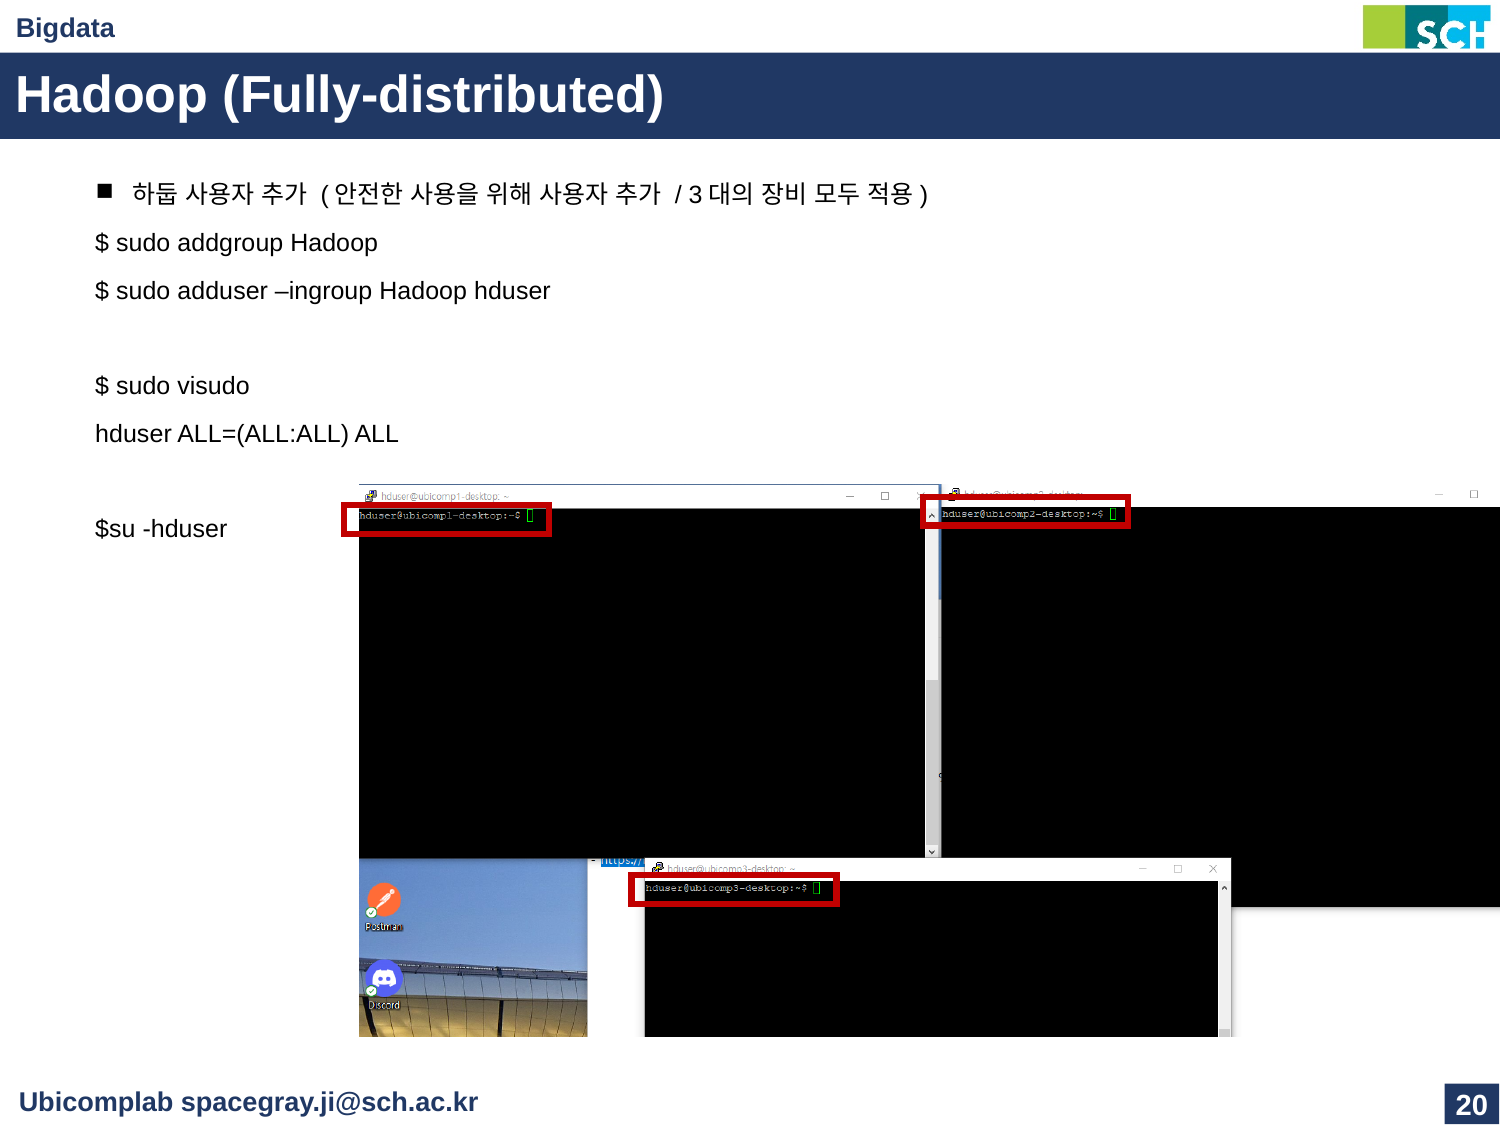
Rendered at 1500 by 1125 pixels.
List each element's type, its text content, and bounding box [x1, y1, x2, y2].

title Hadoop (Fully-distributed) [0, 52, 1500, 139]
list 하둡 사용자 추가 (안전한 사용을 위해 사용자 추가 / 3대의 장비 모두 적용) $ sudo addgroup Hadoop $ sudo adduser –ingroup Hadoop hduser $ sudo visudo hduser ALL=(ALL:ALL) ALL $su -hduser [80, 174, 1420, 1048]
picture [359, 484, 1500, 1037]
slide_number 20 [1444, 1083, 1500, 1125]
text_box [343, 504, 359, 535]
picture [1354, 2, 1499, 51]
